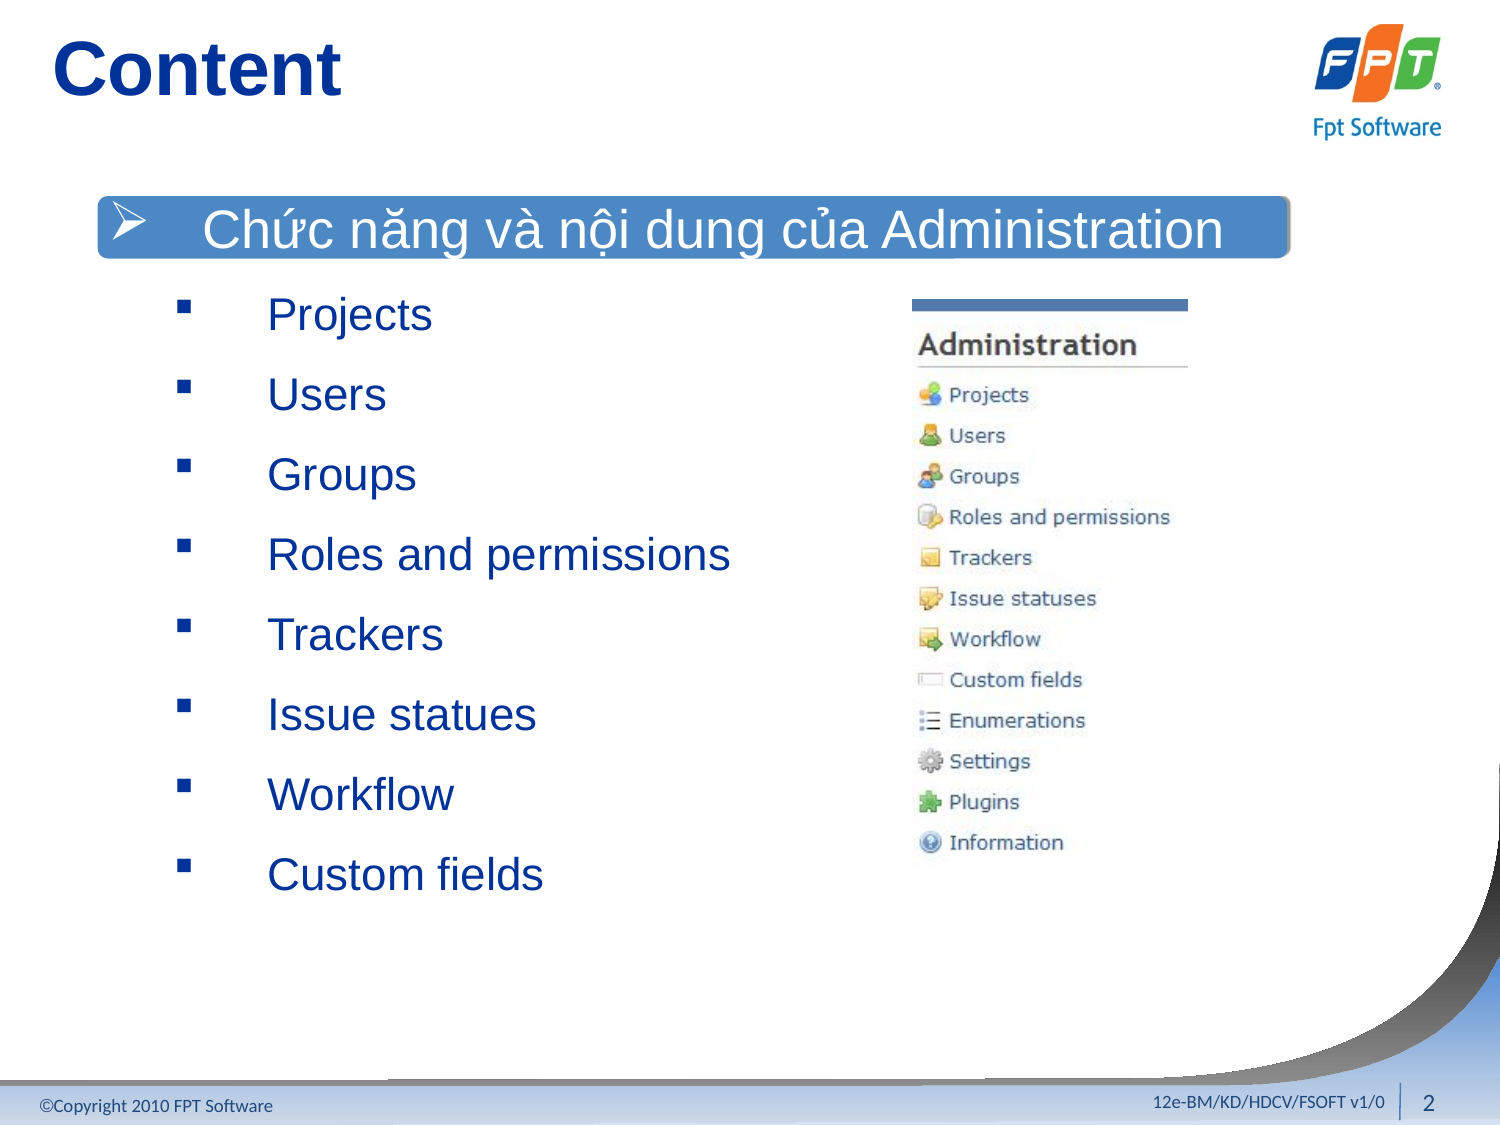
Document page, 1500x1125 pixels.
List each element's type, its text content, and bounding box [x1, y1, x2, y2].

text_box Chức năng và nội dung của Administration Projects Users Groups Roles and permissions Trackers Issue statues Workflow Custom fields [37, 187, 1450, 927]
picture [912, 299, 1188, 873]
picture [1312, 119, 1441, 141]
text_box Content [37, 11, 1450, 119]
text_box 2 [1074, 1071, 1450, 1125]
footer 12e-BM/KD/HDCV/FSOFT v1/0 [924, 1071, 1074, 1125]
